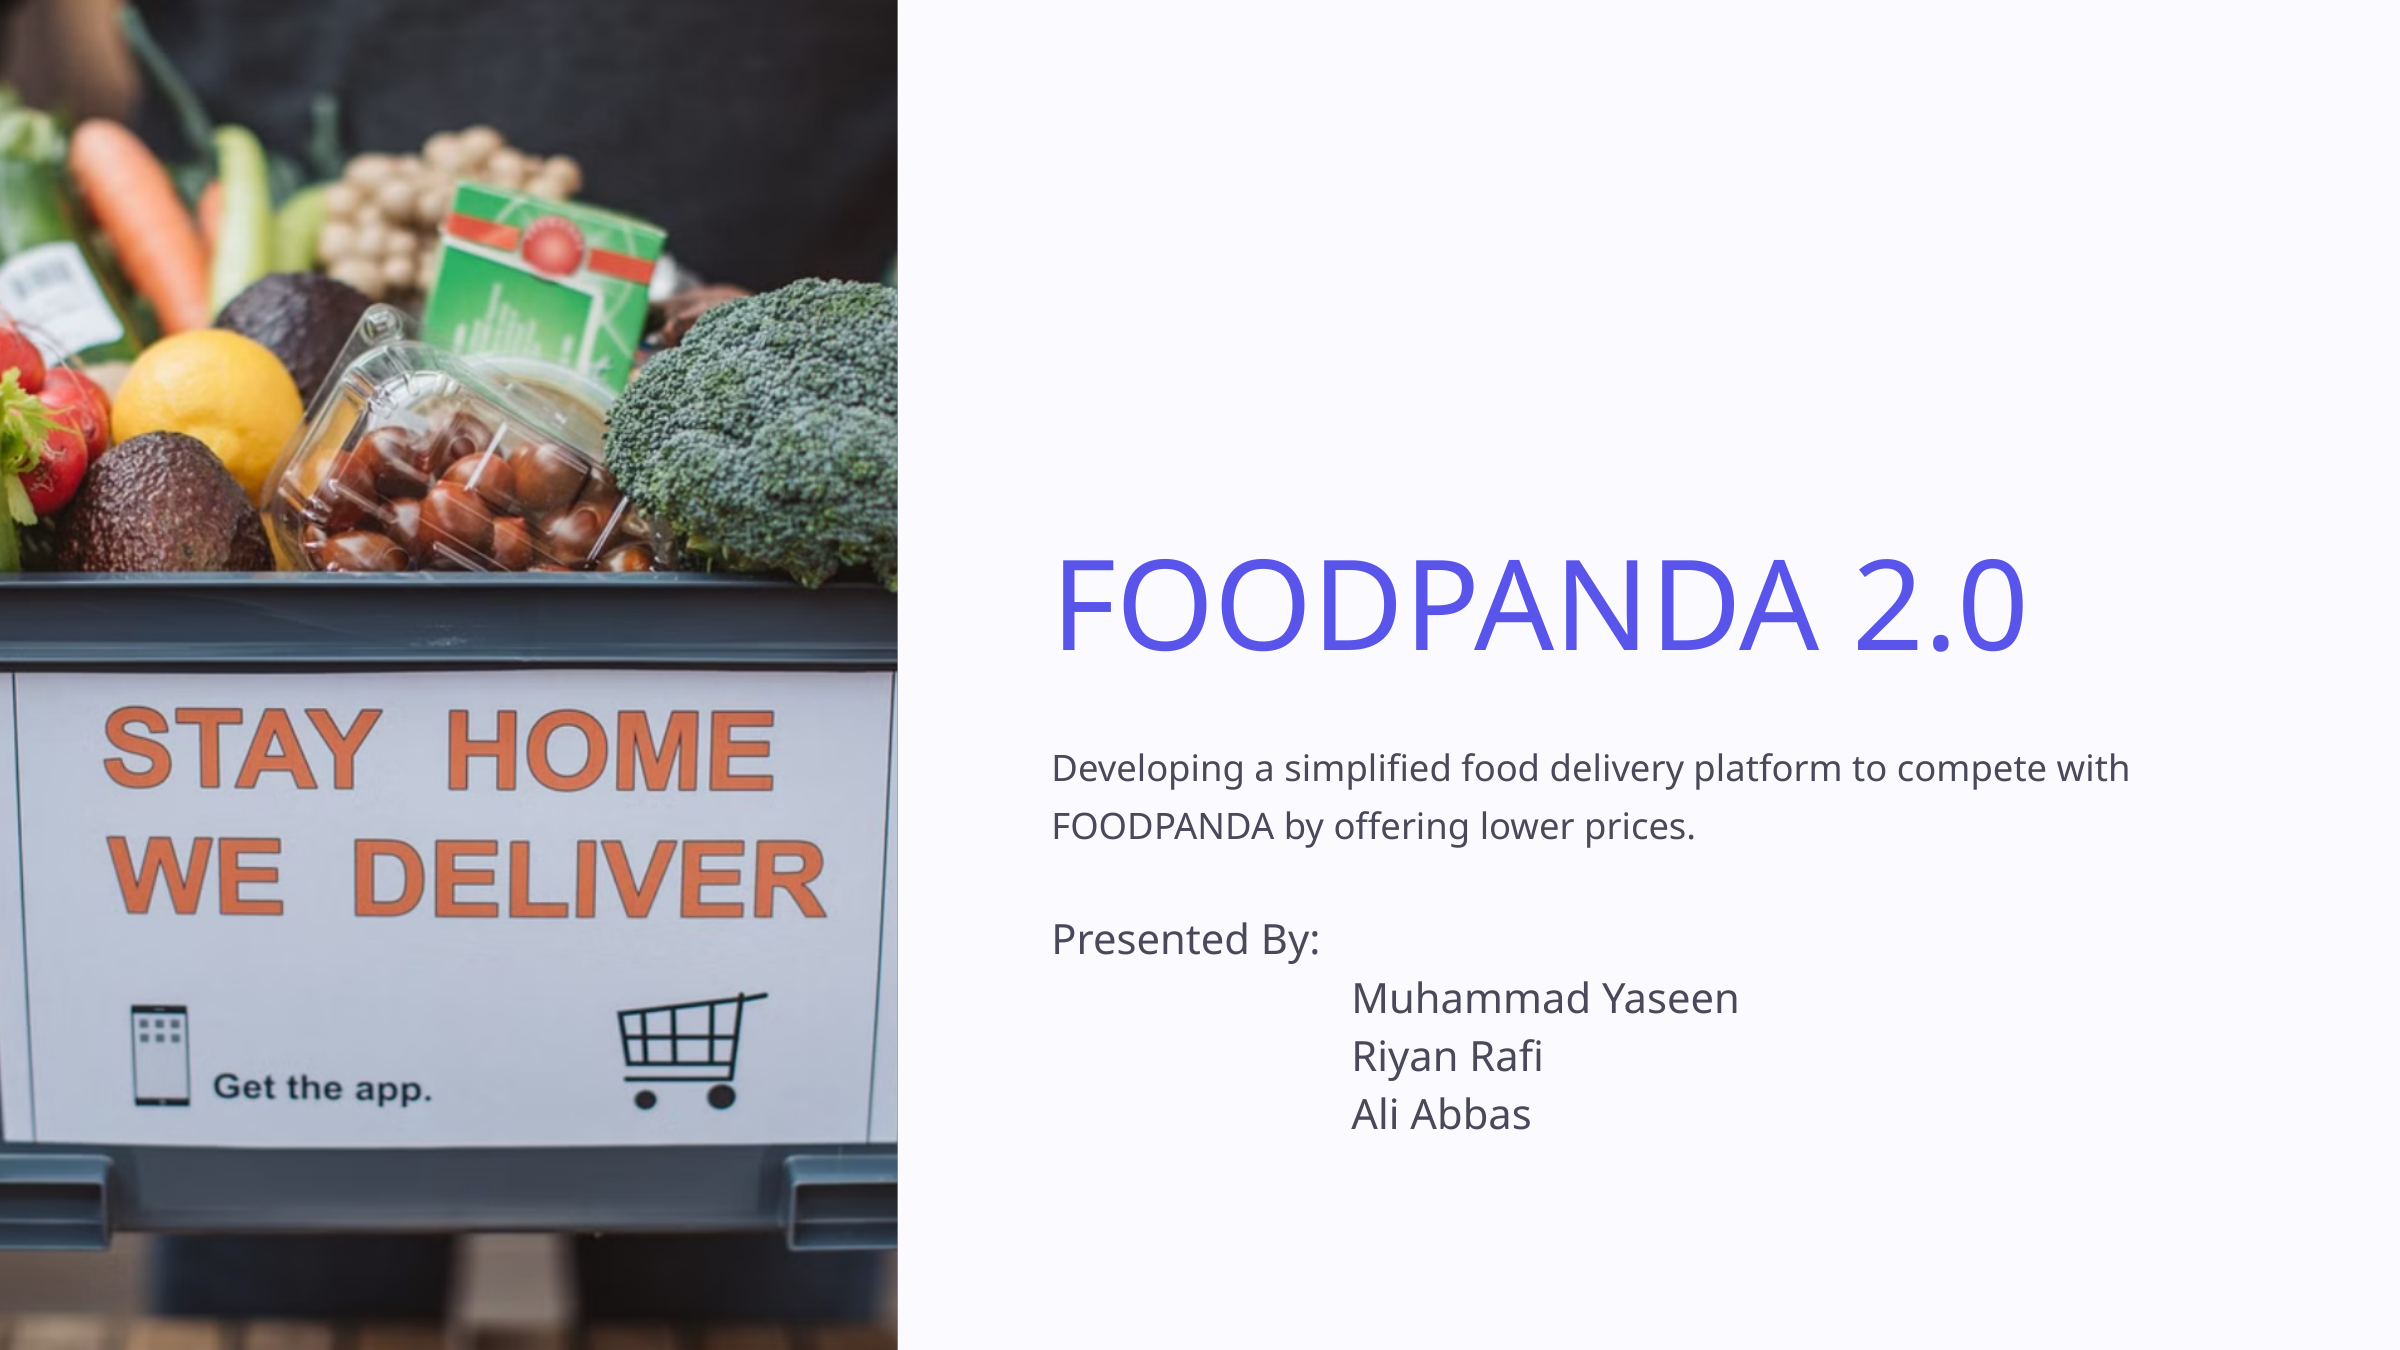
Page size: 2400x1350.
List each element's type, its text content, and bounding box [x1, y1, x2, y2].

text_box [899, 0, 2400, 1350]
picture [0, 0, 899, 1350]
text_box Developing a simplified food delivery platform to compete with FOODPANDA by offering lower prices. Presented By: Muhammad Yaseen Riyan Rafi Ali Abbas [1036, 722, 2264, 840]
text_box FOODPANDA 2.0 [1036, 510, 2264, 668]
